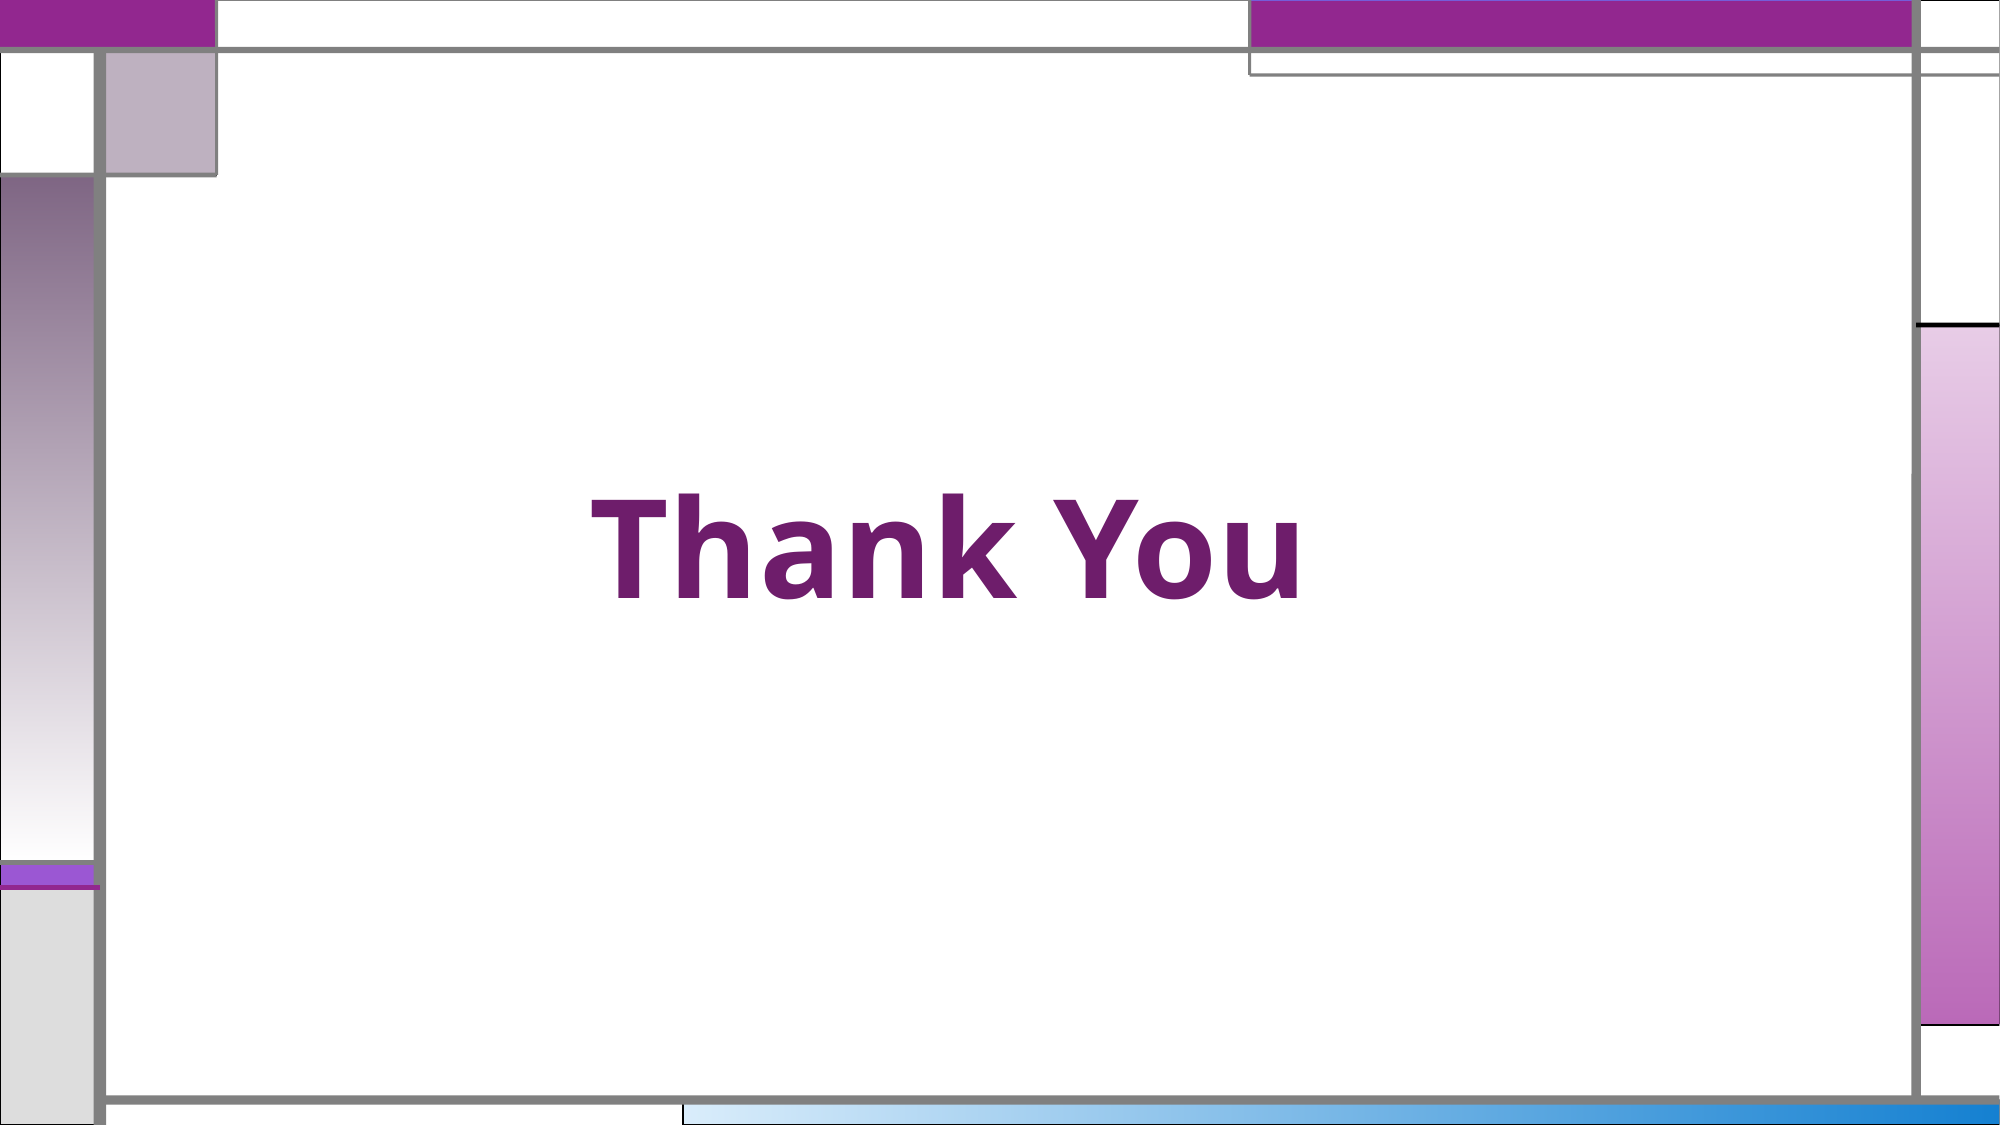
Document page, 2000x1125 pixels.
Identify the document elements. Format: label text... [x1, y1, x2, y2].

title Thank You [574, 54, 2000, 716]
